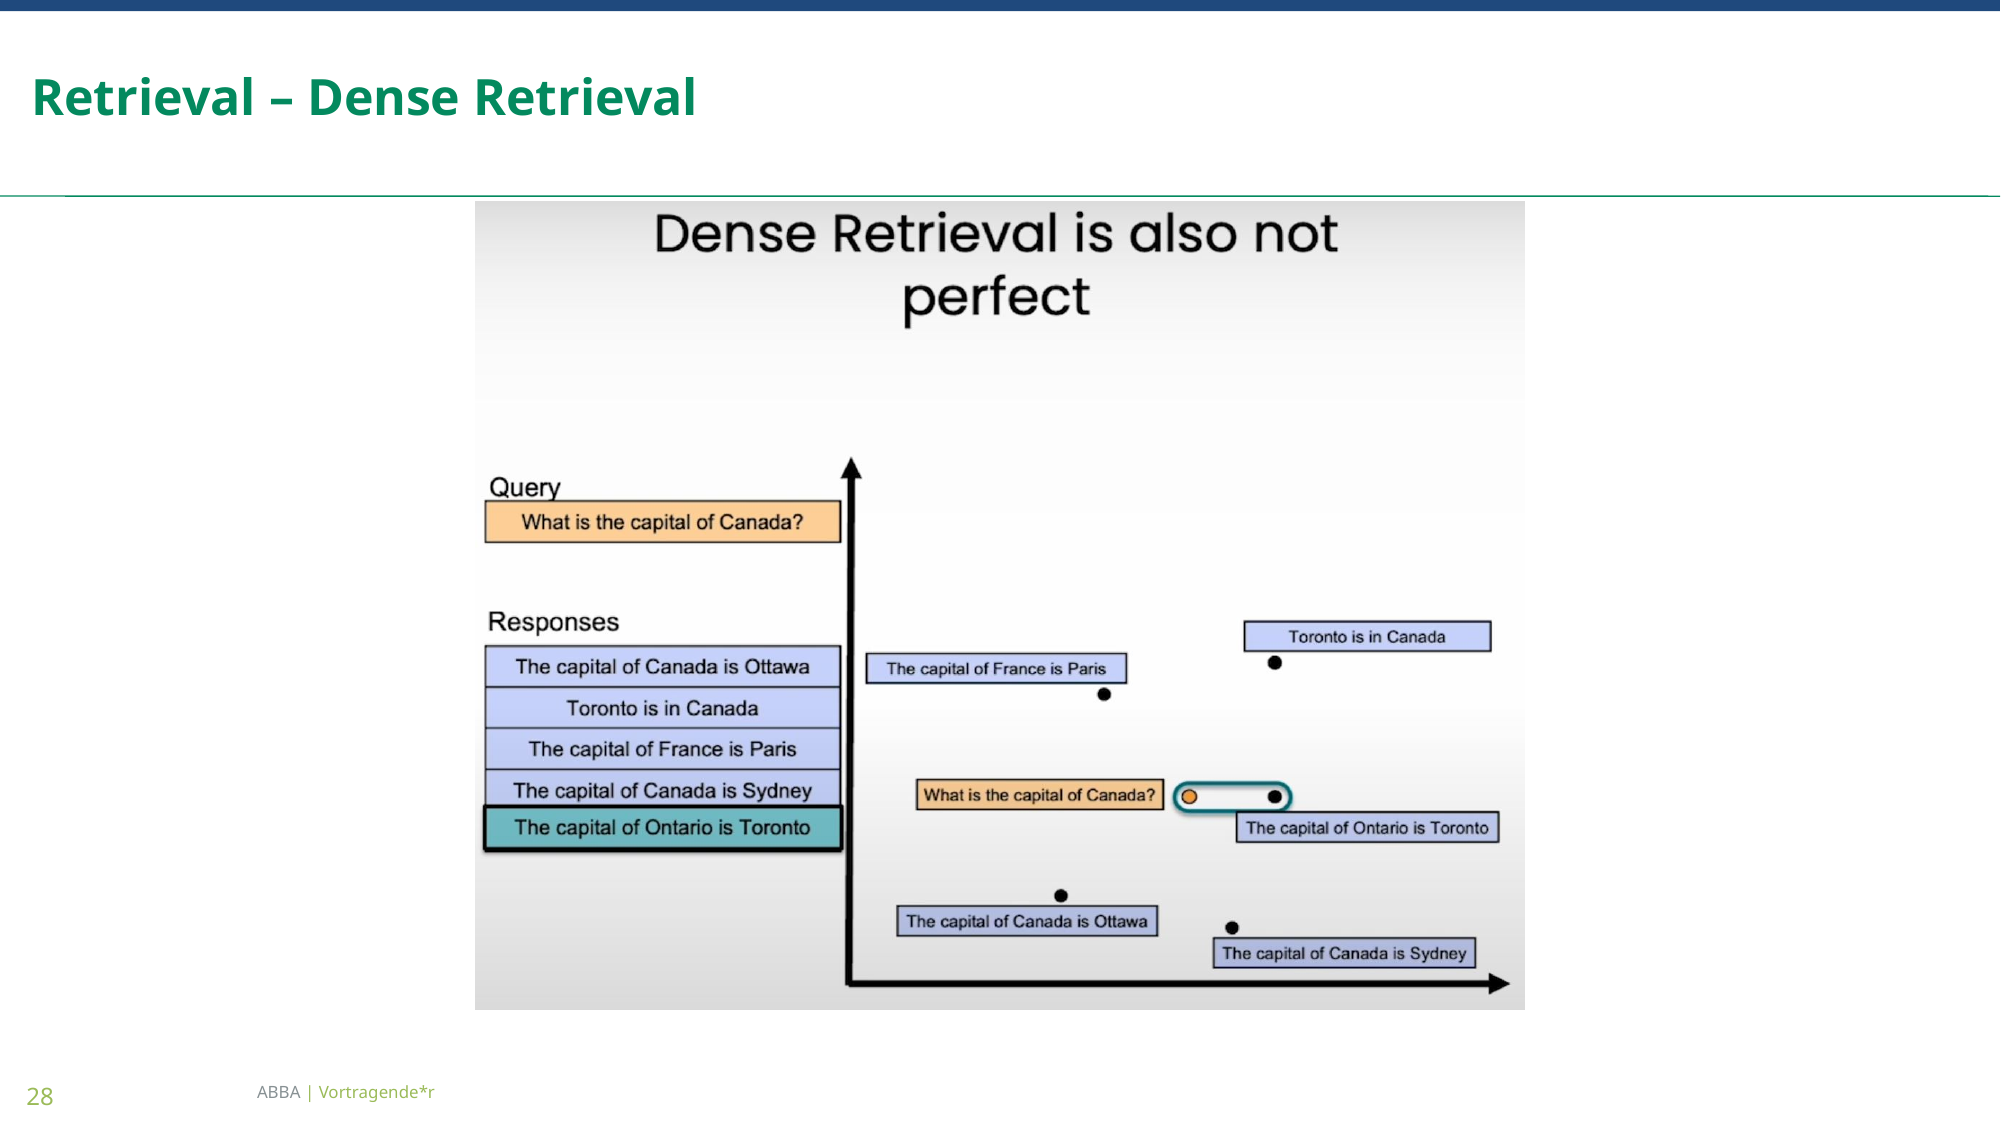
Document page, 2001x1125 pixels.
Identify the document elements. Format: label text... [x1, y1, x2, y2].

footer ABBA | Vortragende*r [257, 1080, 1743, 1104]
title Retrieval – Dense Retrieval [31, 65, 1969, 126]
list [475, 201, 1525, 1010]
slide_number 28 [26, 1081, 1000, 1111]
